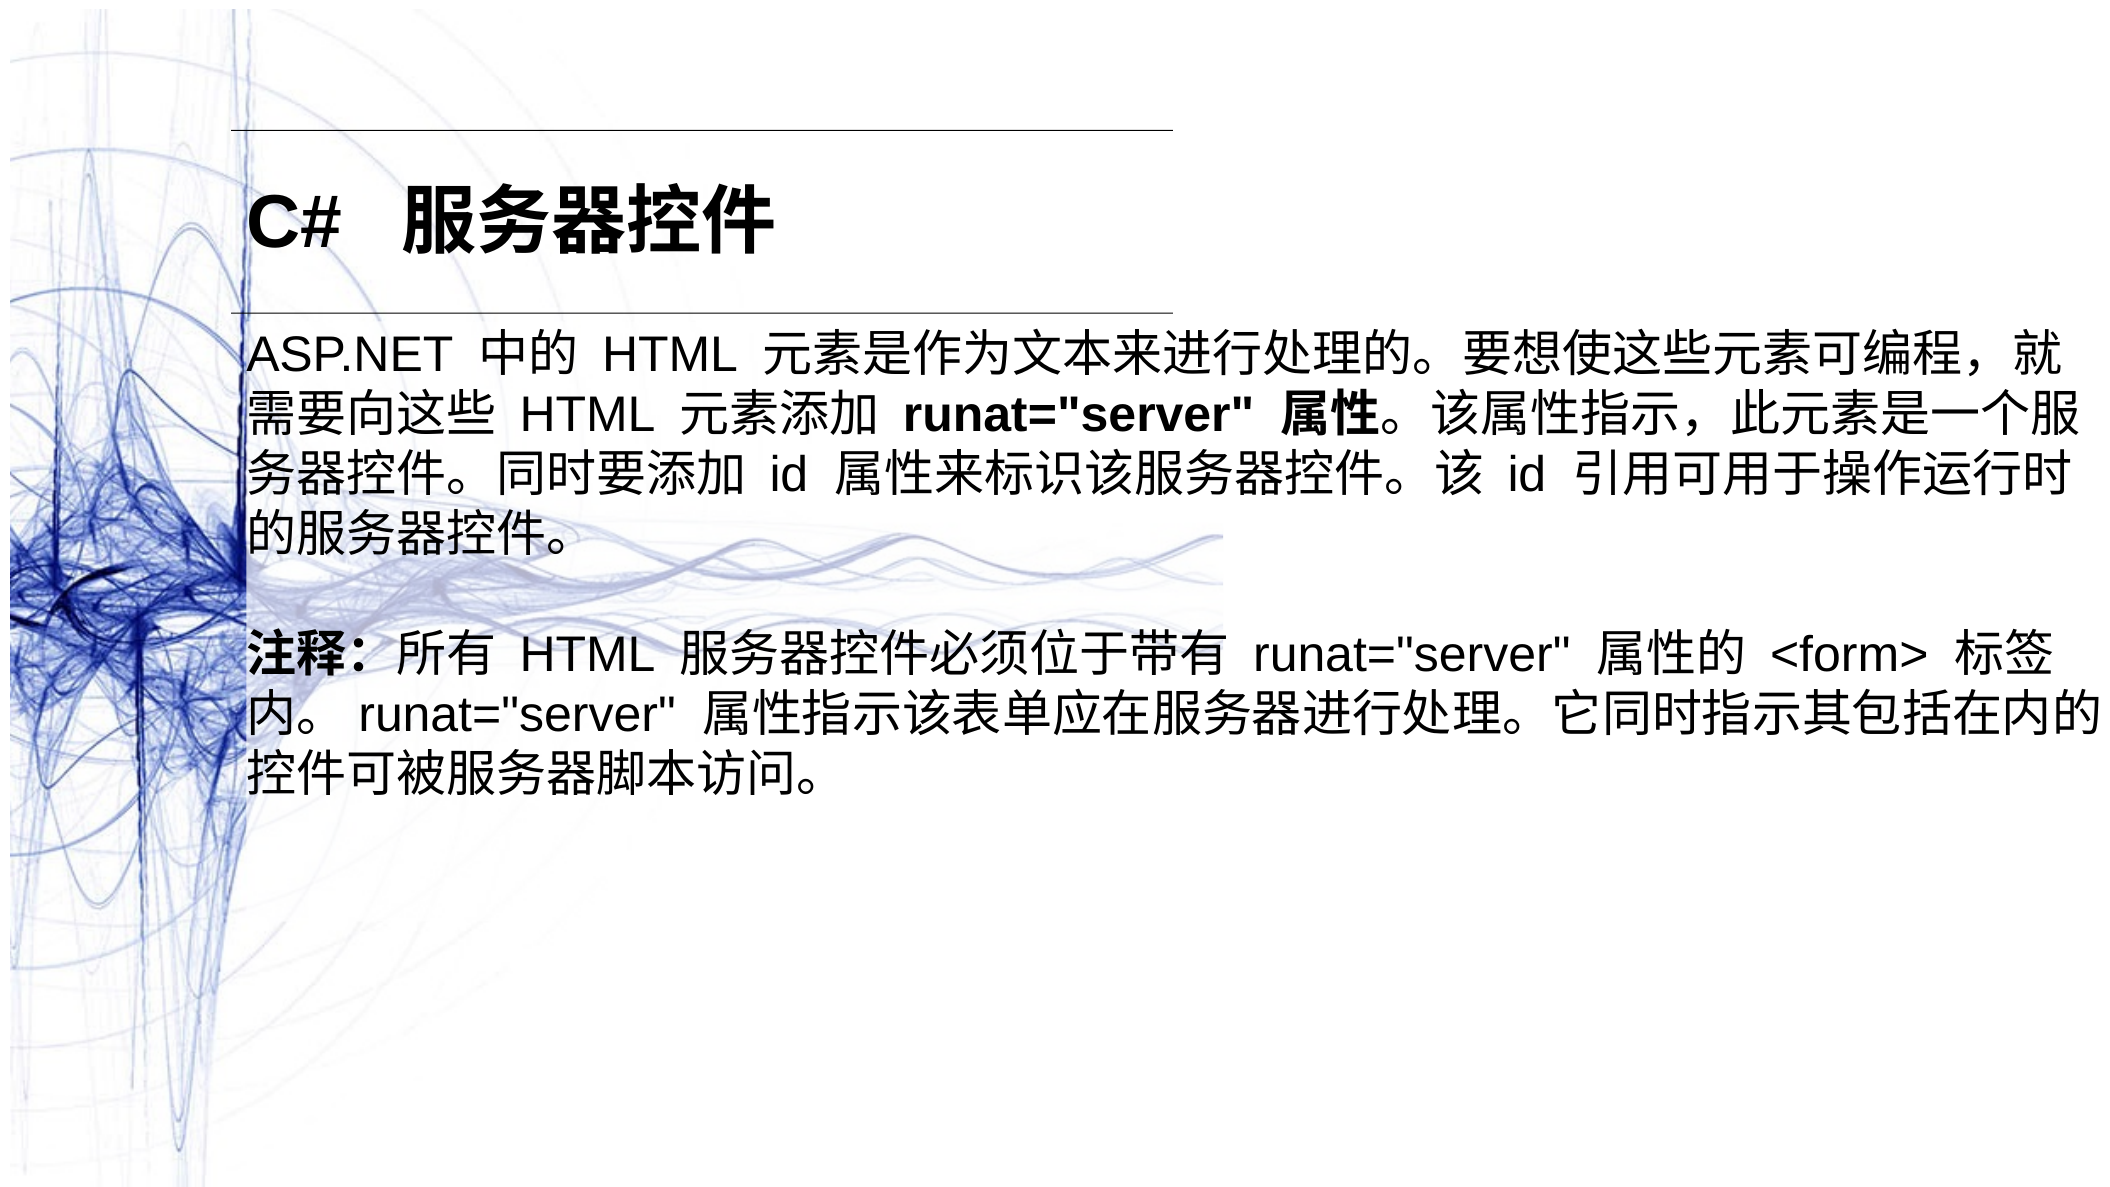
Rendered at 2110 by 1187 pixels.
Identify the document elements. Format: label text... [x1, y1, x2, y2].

text_box ASP.NET 中的 HTML 元素是作为文本来进行处理的。要想使这些元素可编程，就需要向这些 HTML 元素添加 runat="server" 属性。该属性指示，此元素是一个服务器控件。同时要添加 id 属性来标识该服务器控件。该 id 引用可用于操作运行时的服务器控件。 注释：所有 HTML 服务器控件必须位于带有 runat="server" 属性的 <form> 标签内。runat="server" 属性指示该表单应在服务器进行处理。它同时指示其包括在内的控件可被服务器脚本访问。 [246, 321, 2110, 922]
text_box [10, 9, 1224, 1187]
text_box C# 服务器控件 [246, 172, 1457, 353]
